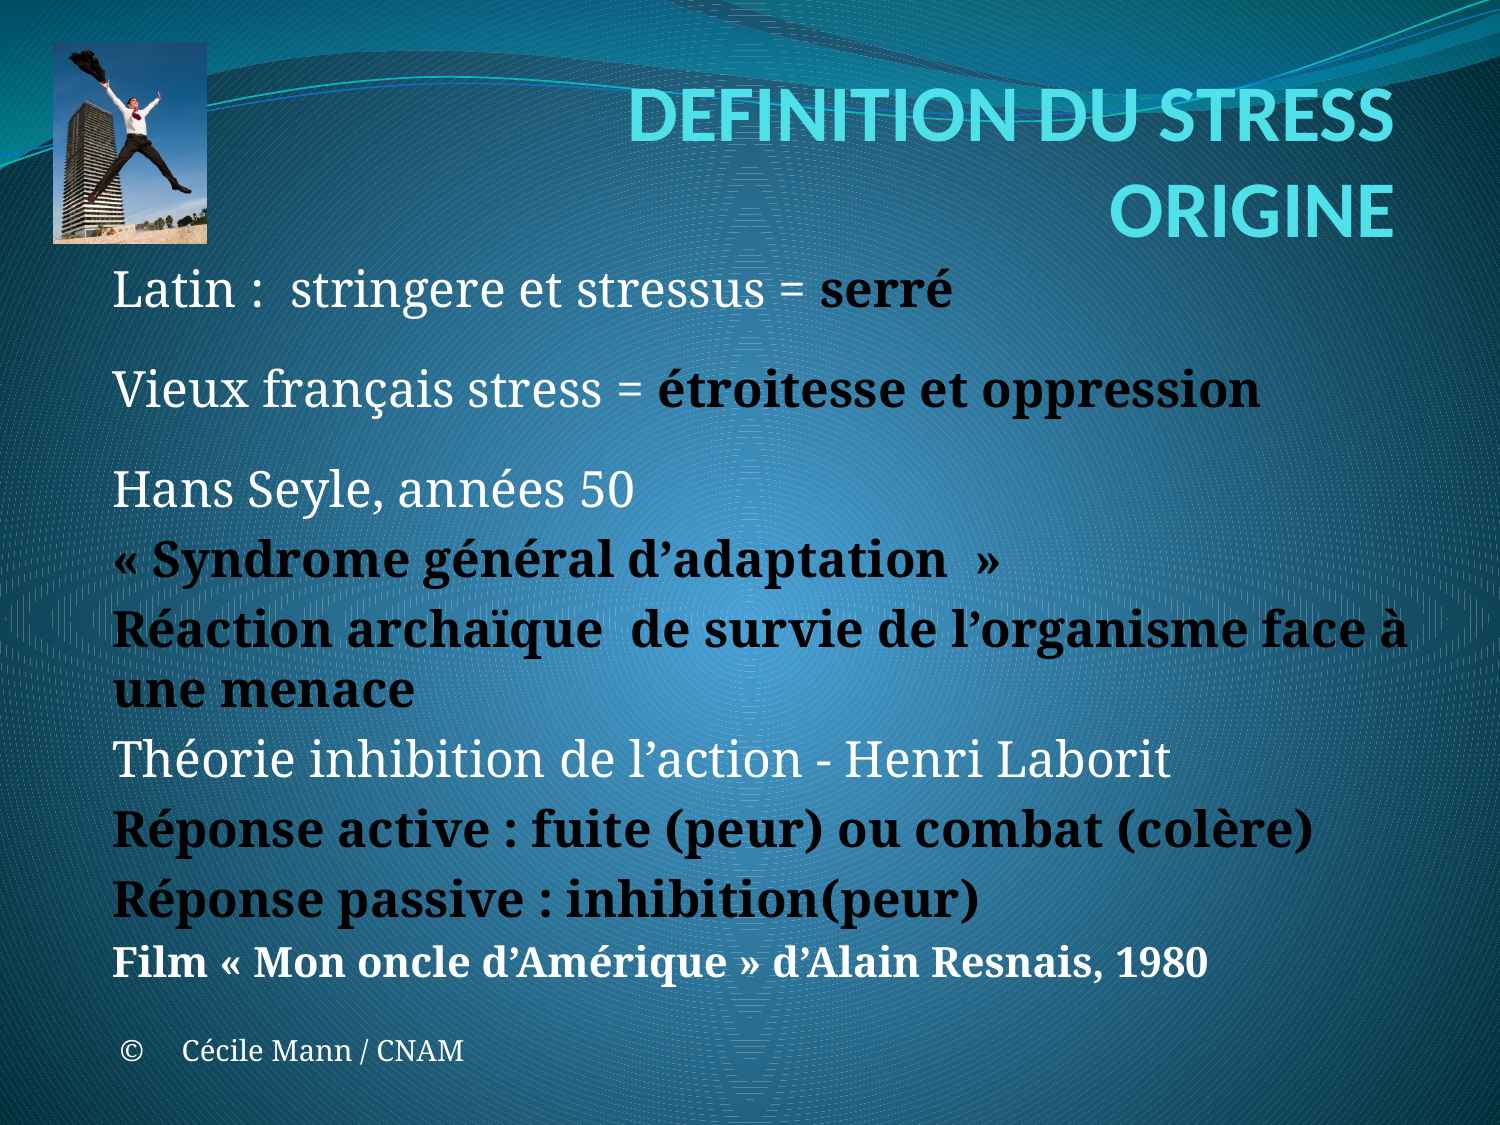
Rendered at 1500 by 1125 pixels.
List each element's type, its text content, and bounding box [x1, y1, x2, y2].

subtitle Latin : stringere et stressus = serré Vieux français stress = étroitesse et oppression Hans Seyle, années 50 « Syndrome général d’adaptation » Réaction archaïque de survie de l’organisme face à une menace Théorie inhibition de l’action - Henri Laborit Réponse active : fuite (peur) ou combat (colère) Réponse passive : inhibition(peur) Film « Mon oncle d’Amérique » d’Alain Resnais, 1980 © Cécile Mann / CNAM [112, 219, 1461, 1094]
picture [52, 43, 207, 244]
title DEFINITION DU STRESS ORIGINE [212, 60, 1399, 219]
